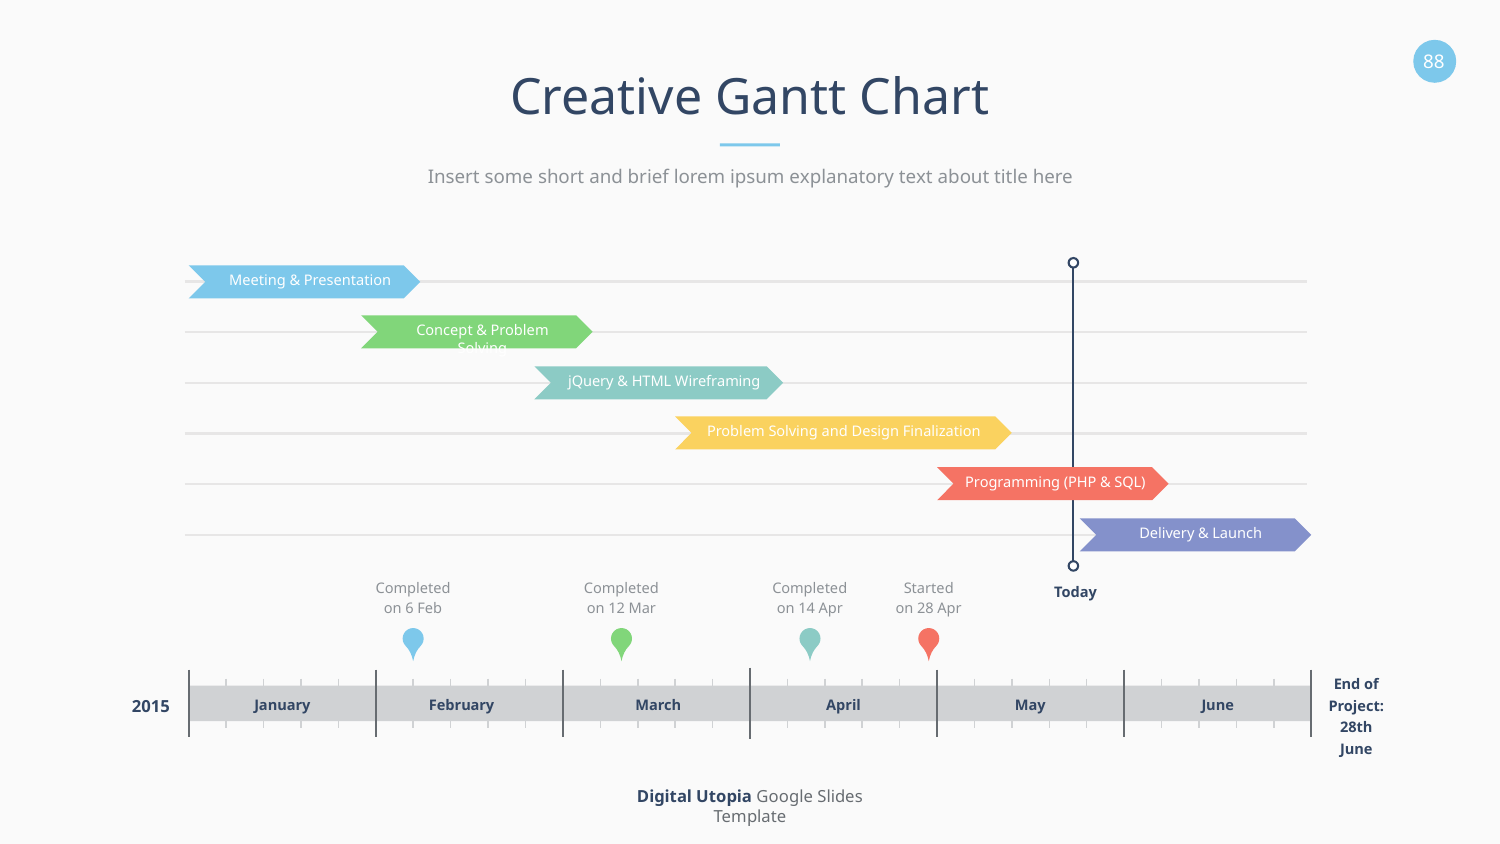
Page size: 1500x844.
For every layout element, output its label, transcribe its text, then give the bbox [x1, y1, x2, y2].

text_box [184, 257, 1312, 575]
list Insert some short and brief lorem ipsum explanatory text about title here [112, 164, 1388, 190]
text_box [127, 577, 1391, 740]
list Creative Gantt Chart [112, 64, 1388, 131]
